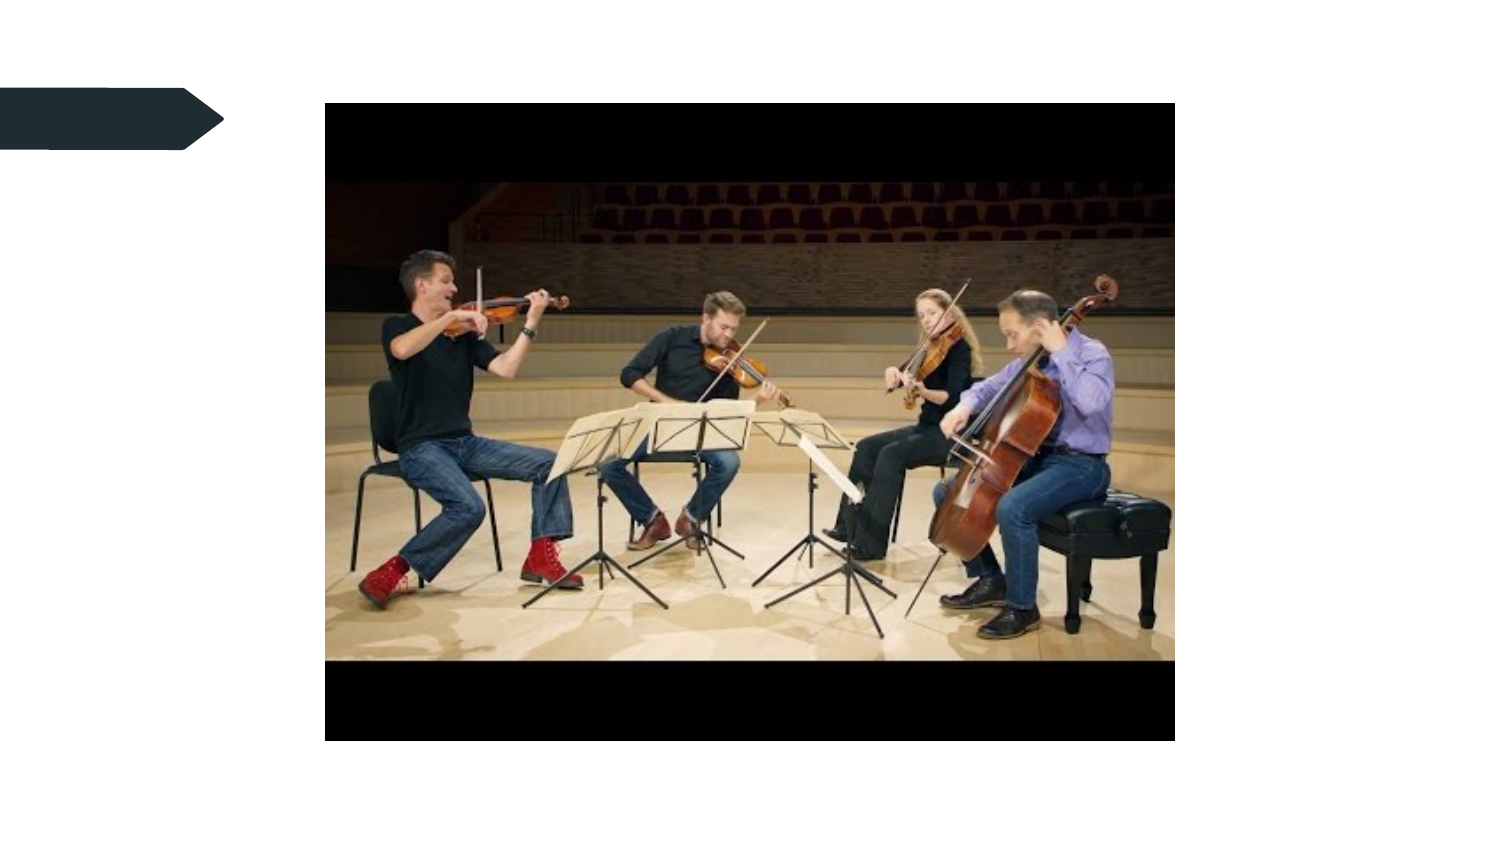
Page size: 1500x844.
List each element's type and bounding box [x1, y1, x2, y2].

picture [324, 102, 1176, 741]
